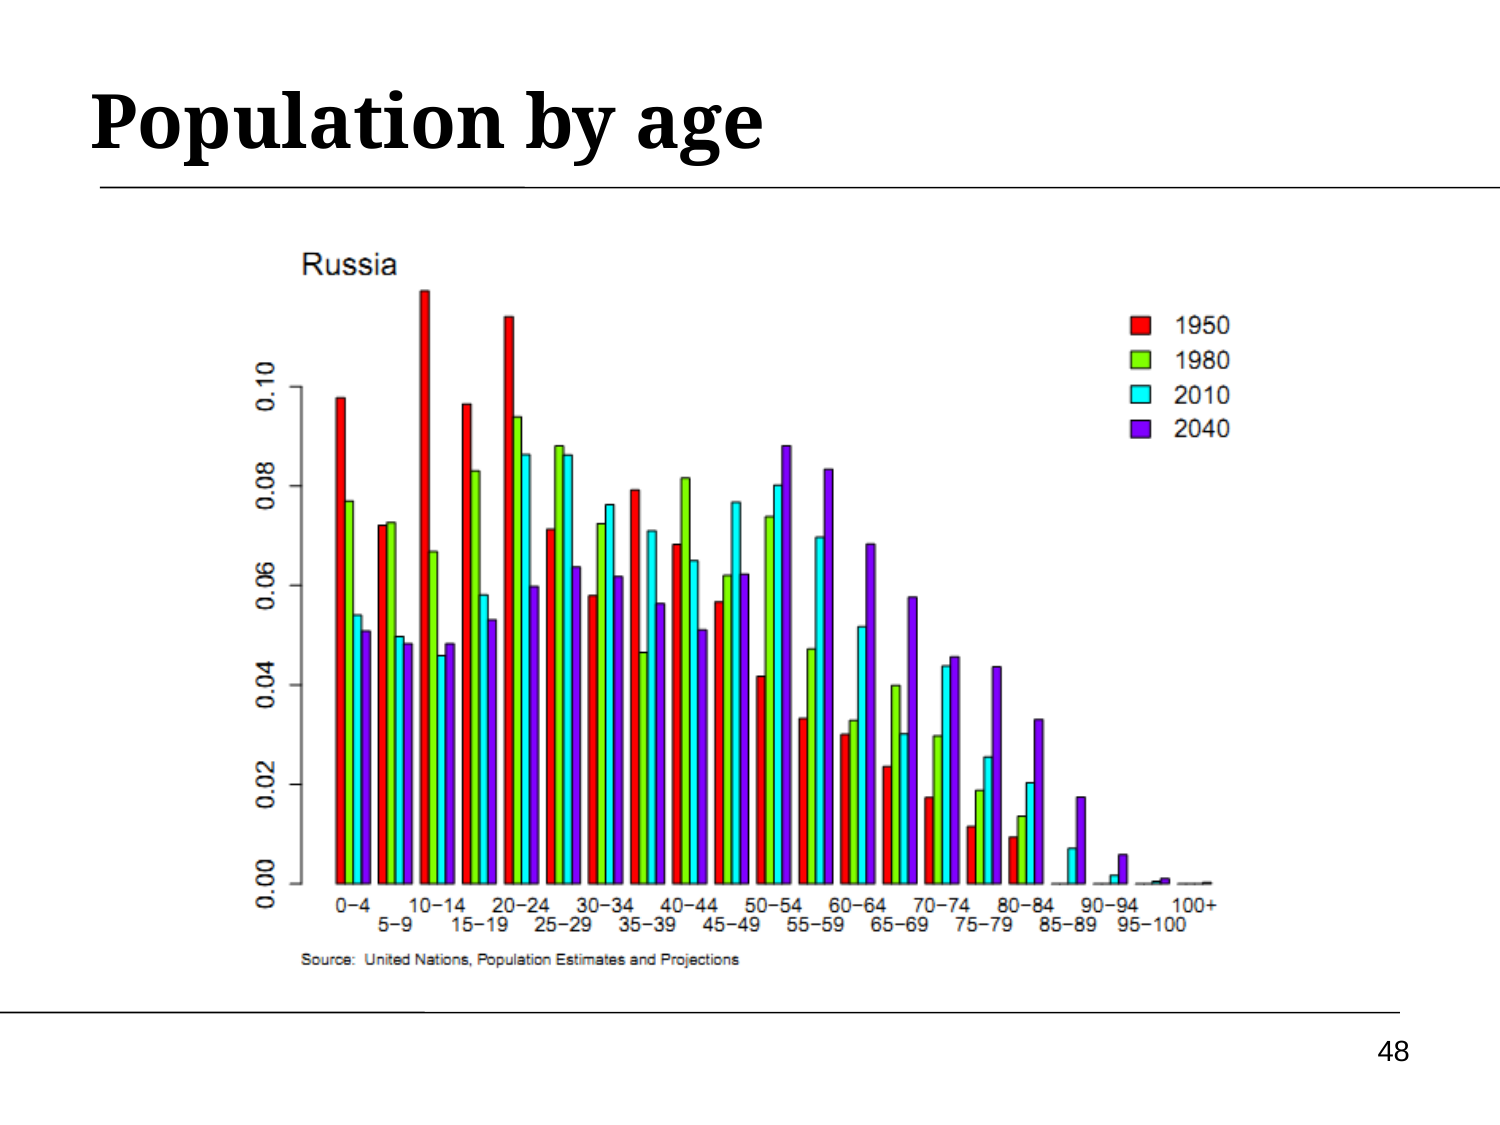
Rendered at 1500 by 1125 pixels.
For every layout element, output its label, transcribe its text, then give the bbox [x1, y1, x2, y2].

slide_number 48 [1074, 1024, 1426, 1103]
picture [207, 199, 1296, 1009]
title Population by age [74, 49, 1426, 188]
